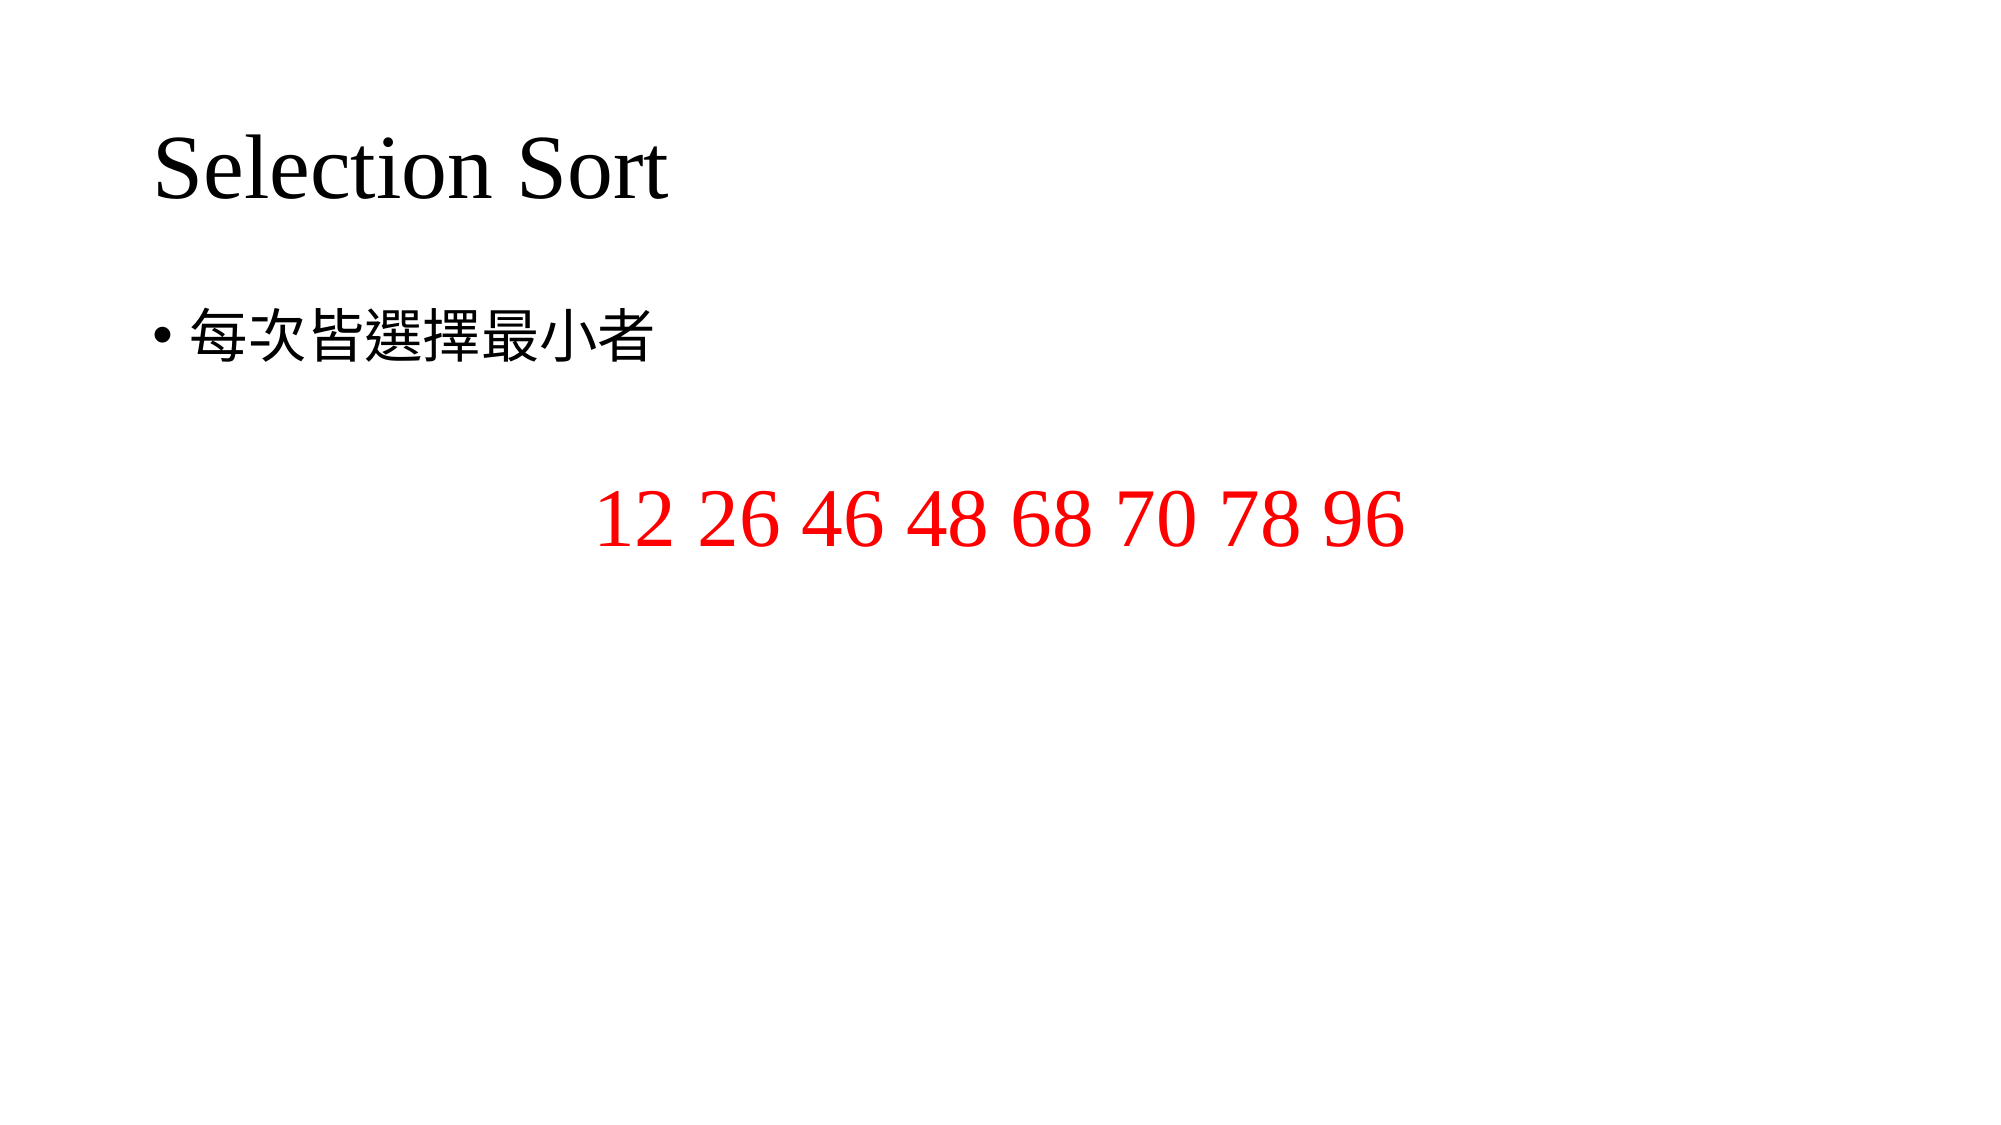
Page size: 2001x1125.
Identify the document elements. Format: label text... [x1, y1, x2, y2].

list 每次皆選擇最小者 12 26 46 48 68 70 78 96 [137, 299, 1863, 1014]
title Selection Sort [137, 59, 1863, 278]
